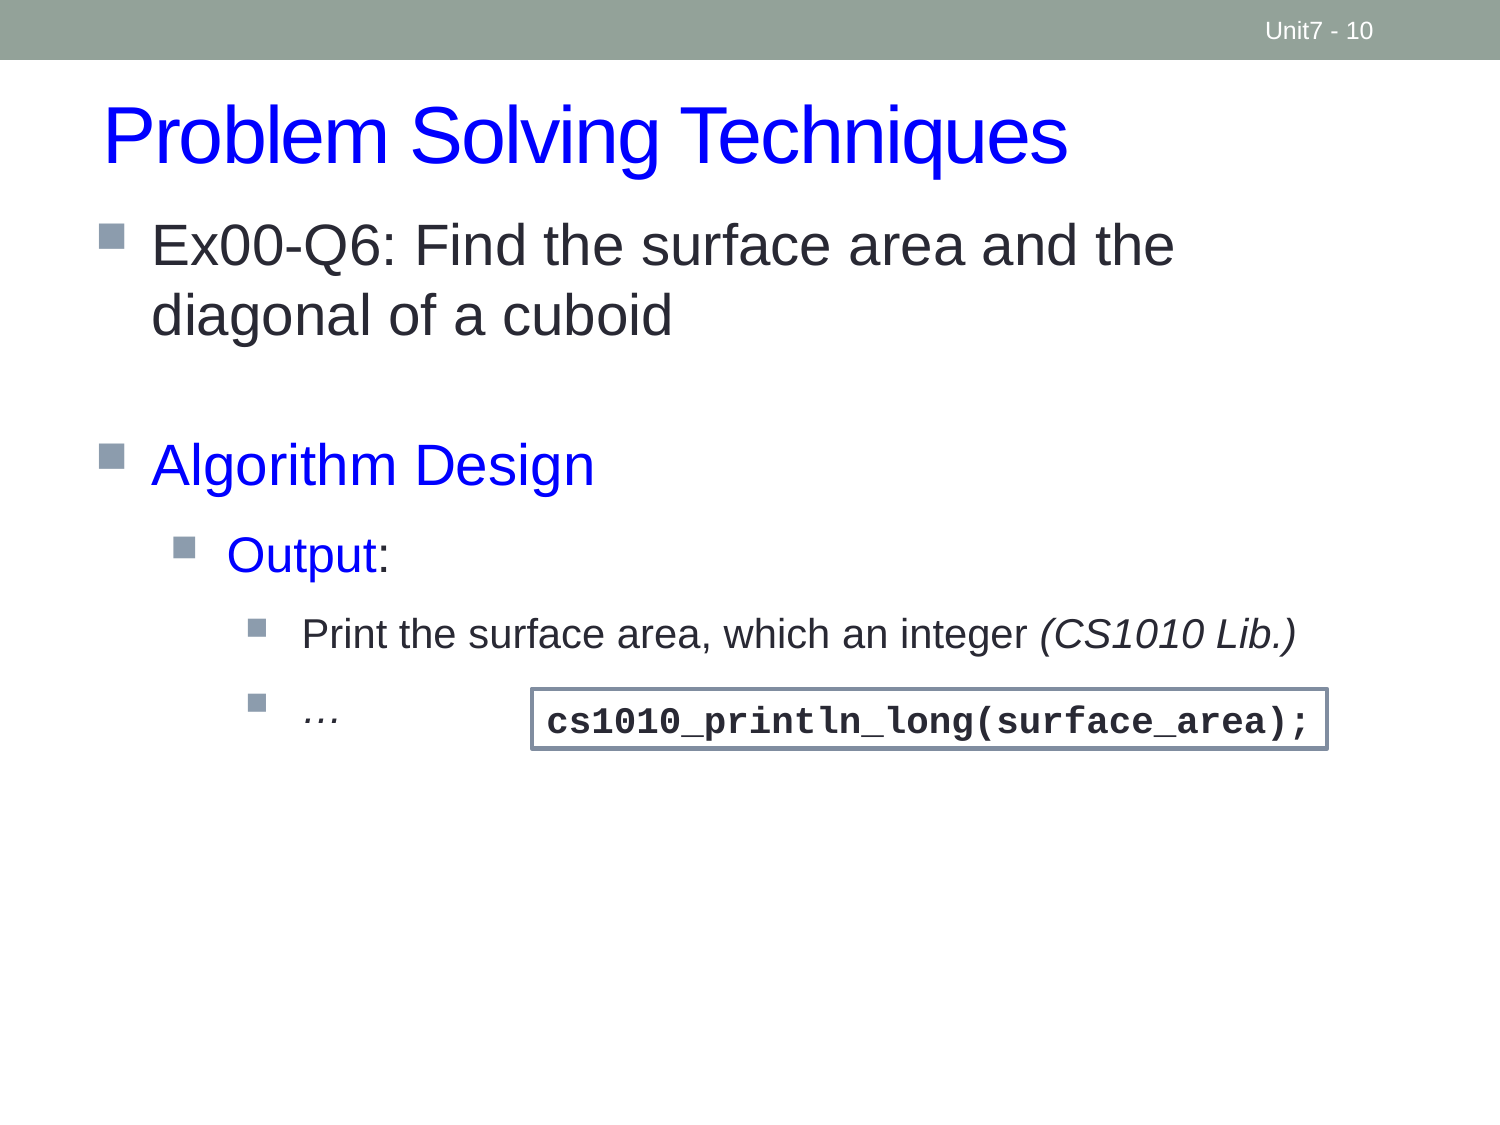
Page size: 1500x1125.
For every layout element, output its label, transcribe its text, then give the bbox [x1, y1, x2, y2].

title Problem Solving Techniques [87, 75, 1425, 188]
slide_number Unit7 - 10 [1250, 3, 1425, 57]
text_box cs1010_println_long(surface_area); [530, 687, 1329, 751]
text_box Ex00-Q6: Find the surface area and the diagonal of a cuboid Algorithm Design Output: Print the surface area, which an integer (CS1010 Lib.) … [80, 200, 1375, 600]
